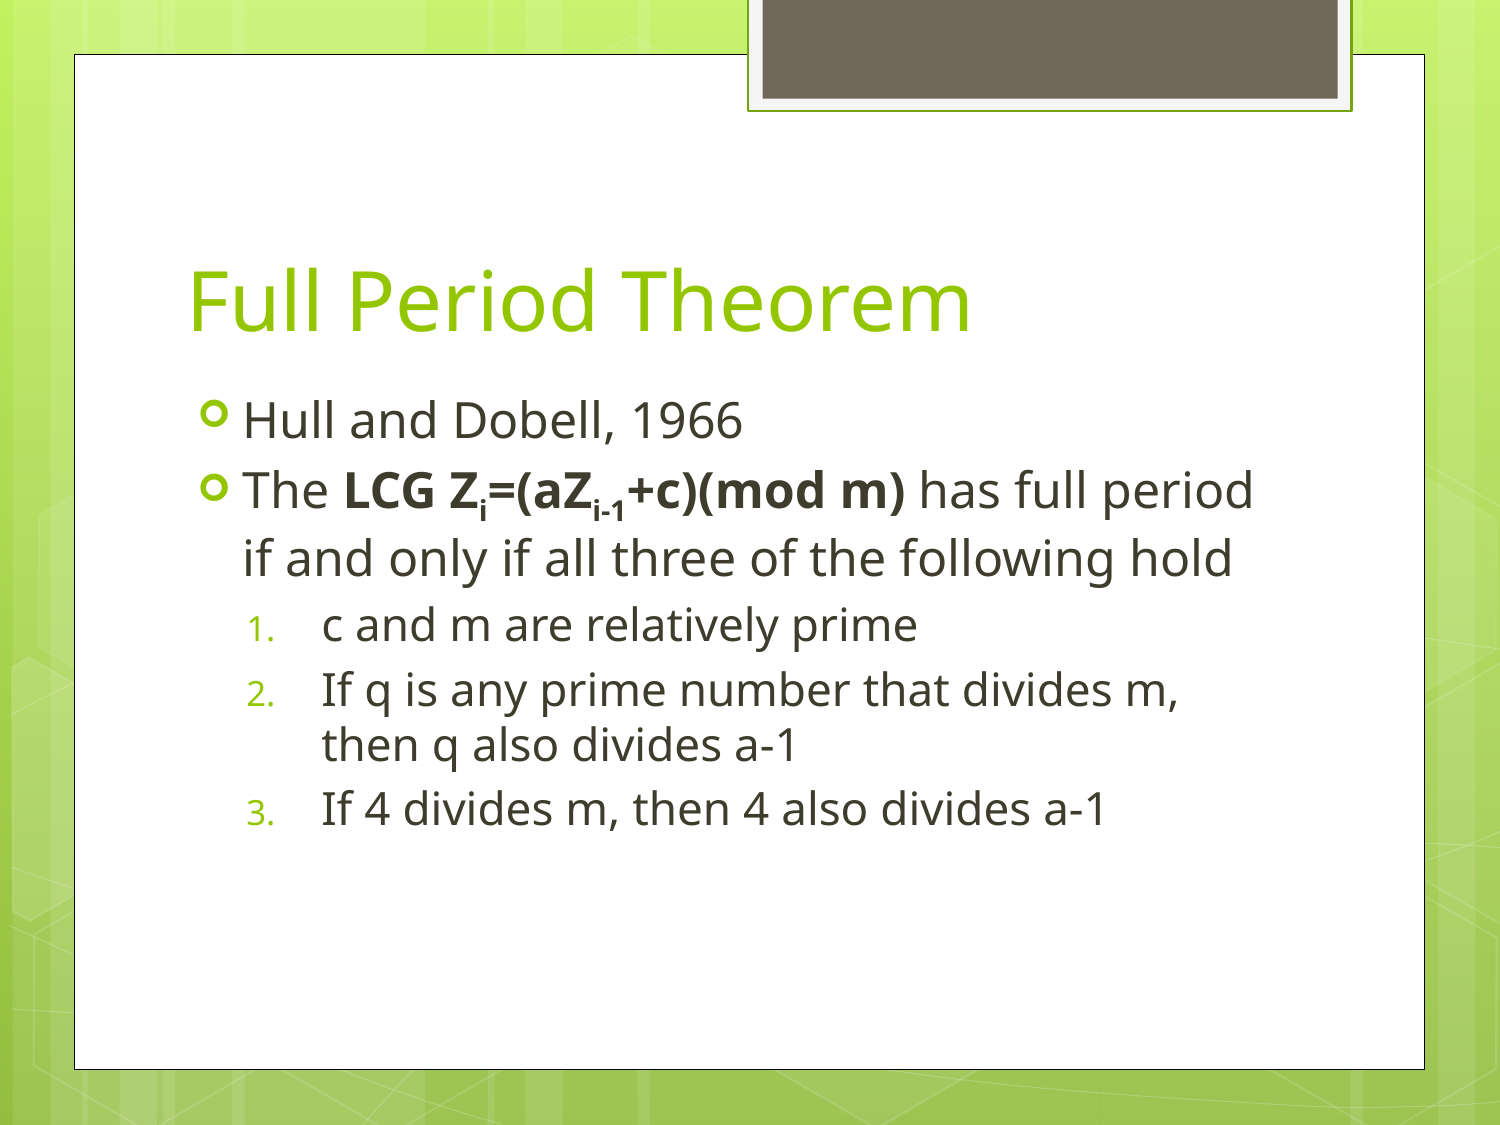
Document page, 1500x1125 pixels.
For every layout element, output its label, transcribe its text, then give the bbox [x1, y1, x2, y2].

list Hull and Dobell, 1966 The LCG Zi=(aZi-1+c)(mod m) has full period if and only if all three of the following hold c and m are relatively prime If q is any prime number that divides m, then q also divides a-1 If 4 divides m, then 4 also divides a-1 [171, 381, 1283, 957]
title Full Period Theorem [171, 168, 1324, 357]
